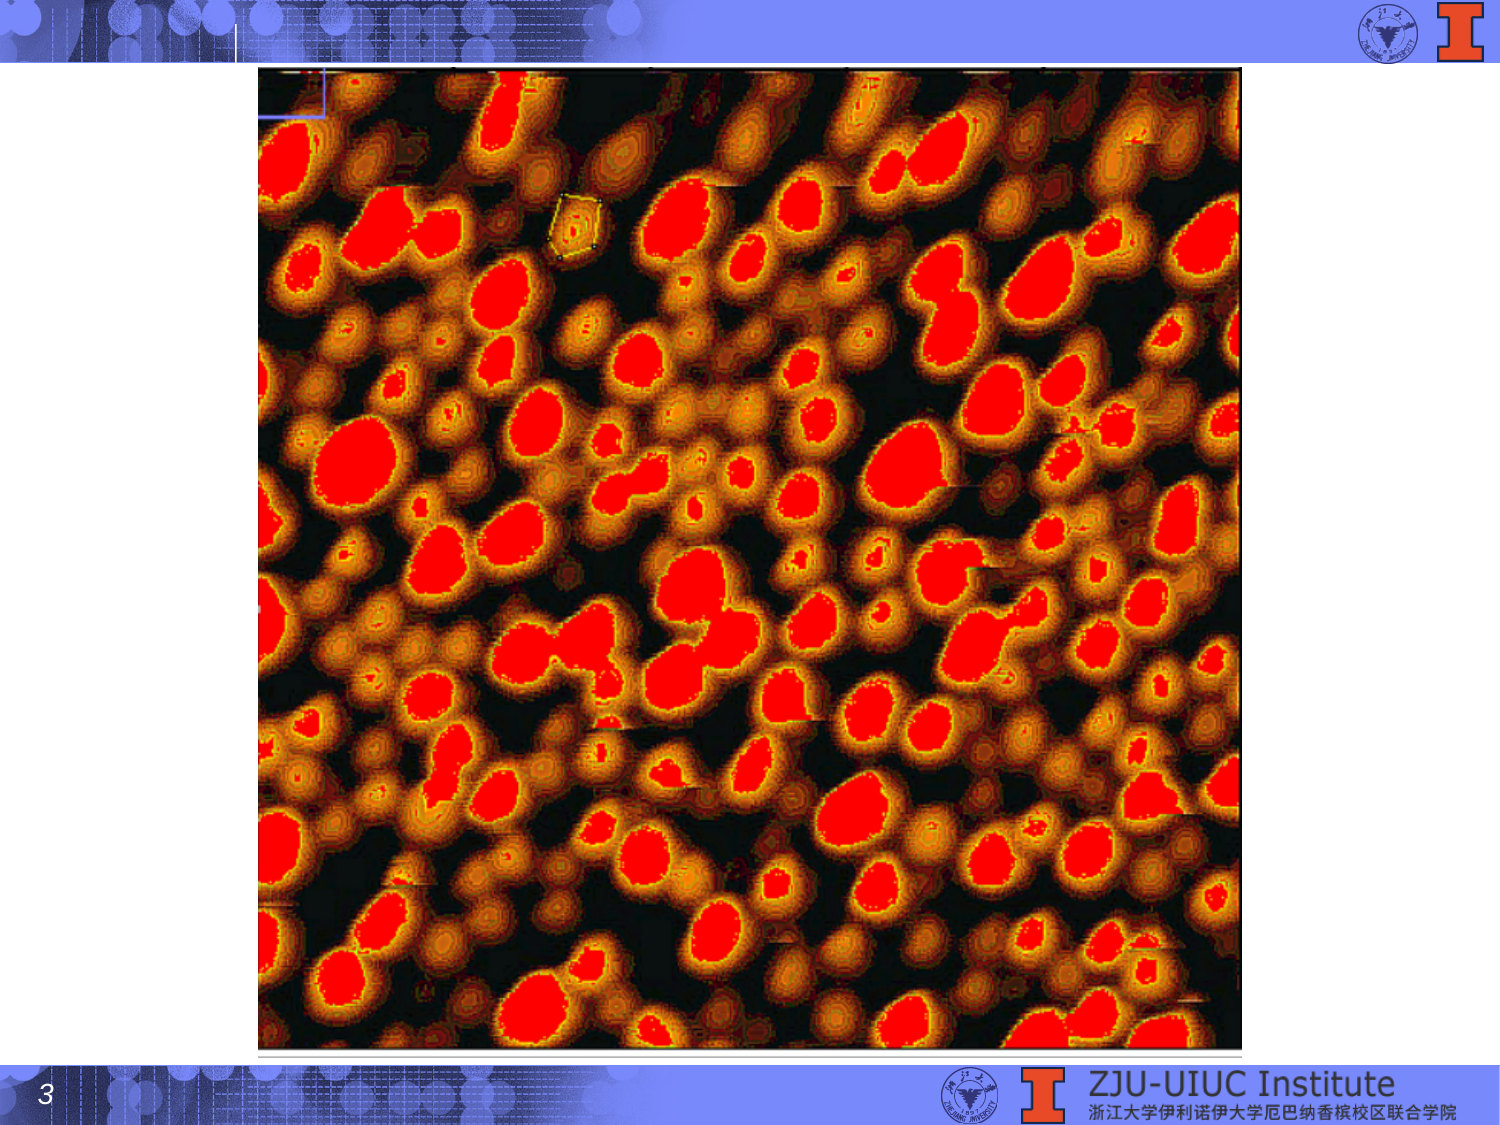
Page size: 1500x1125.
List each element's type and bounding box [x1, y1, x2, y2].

picture [0, 1066, 1500, 1125]
picture [0, 0, 1500, 64]
picture [258, 67, 1242, 1058]
